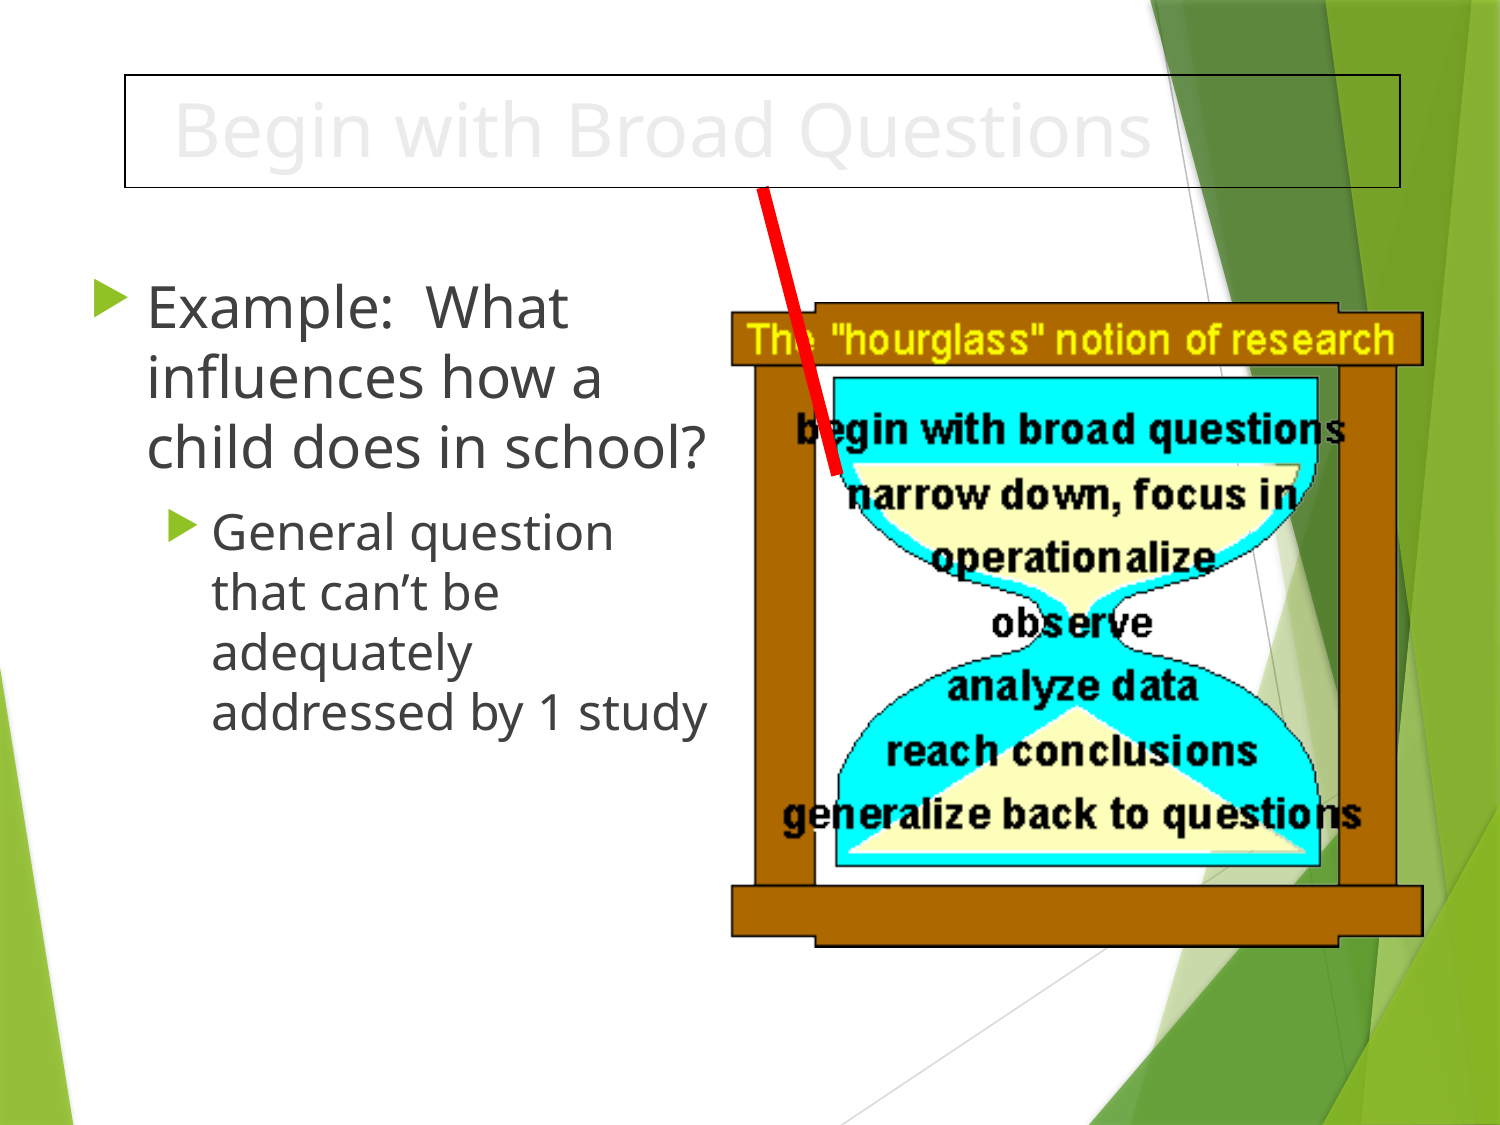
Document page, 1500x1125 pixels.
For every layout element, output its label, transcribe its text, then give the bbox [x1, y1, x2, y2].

list Example: What influences how a child does in school? General question that can’t be adequately addressed by 1 study [74, 262, 737, 1000]
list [729, 302, 1424, 949]
title Begin with Broad Questions [138, 75, 1488, 218]
text_box [124, 75, 1400, 188]
